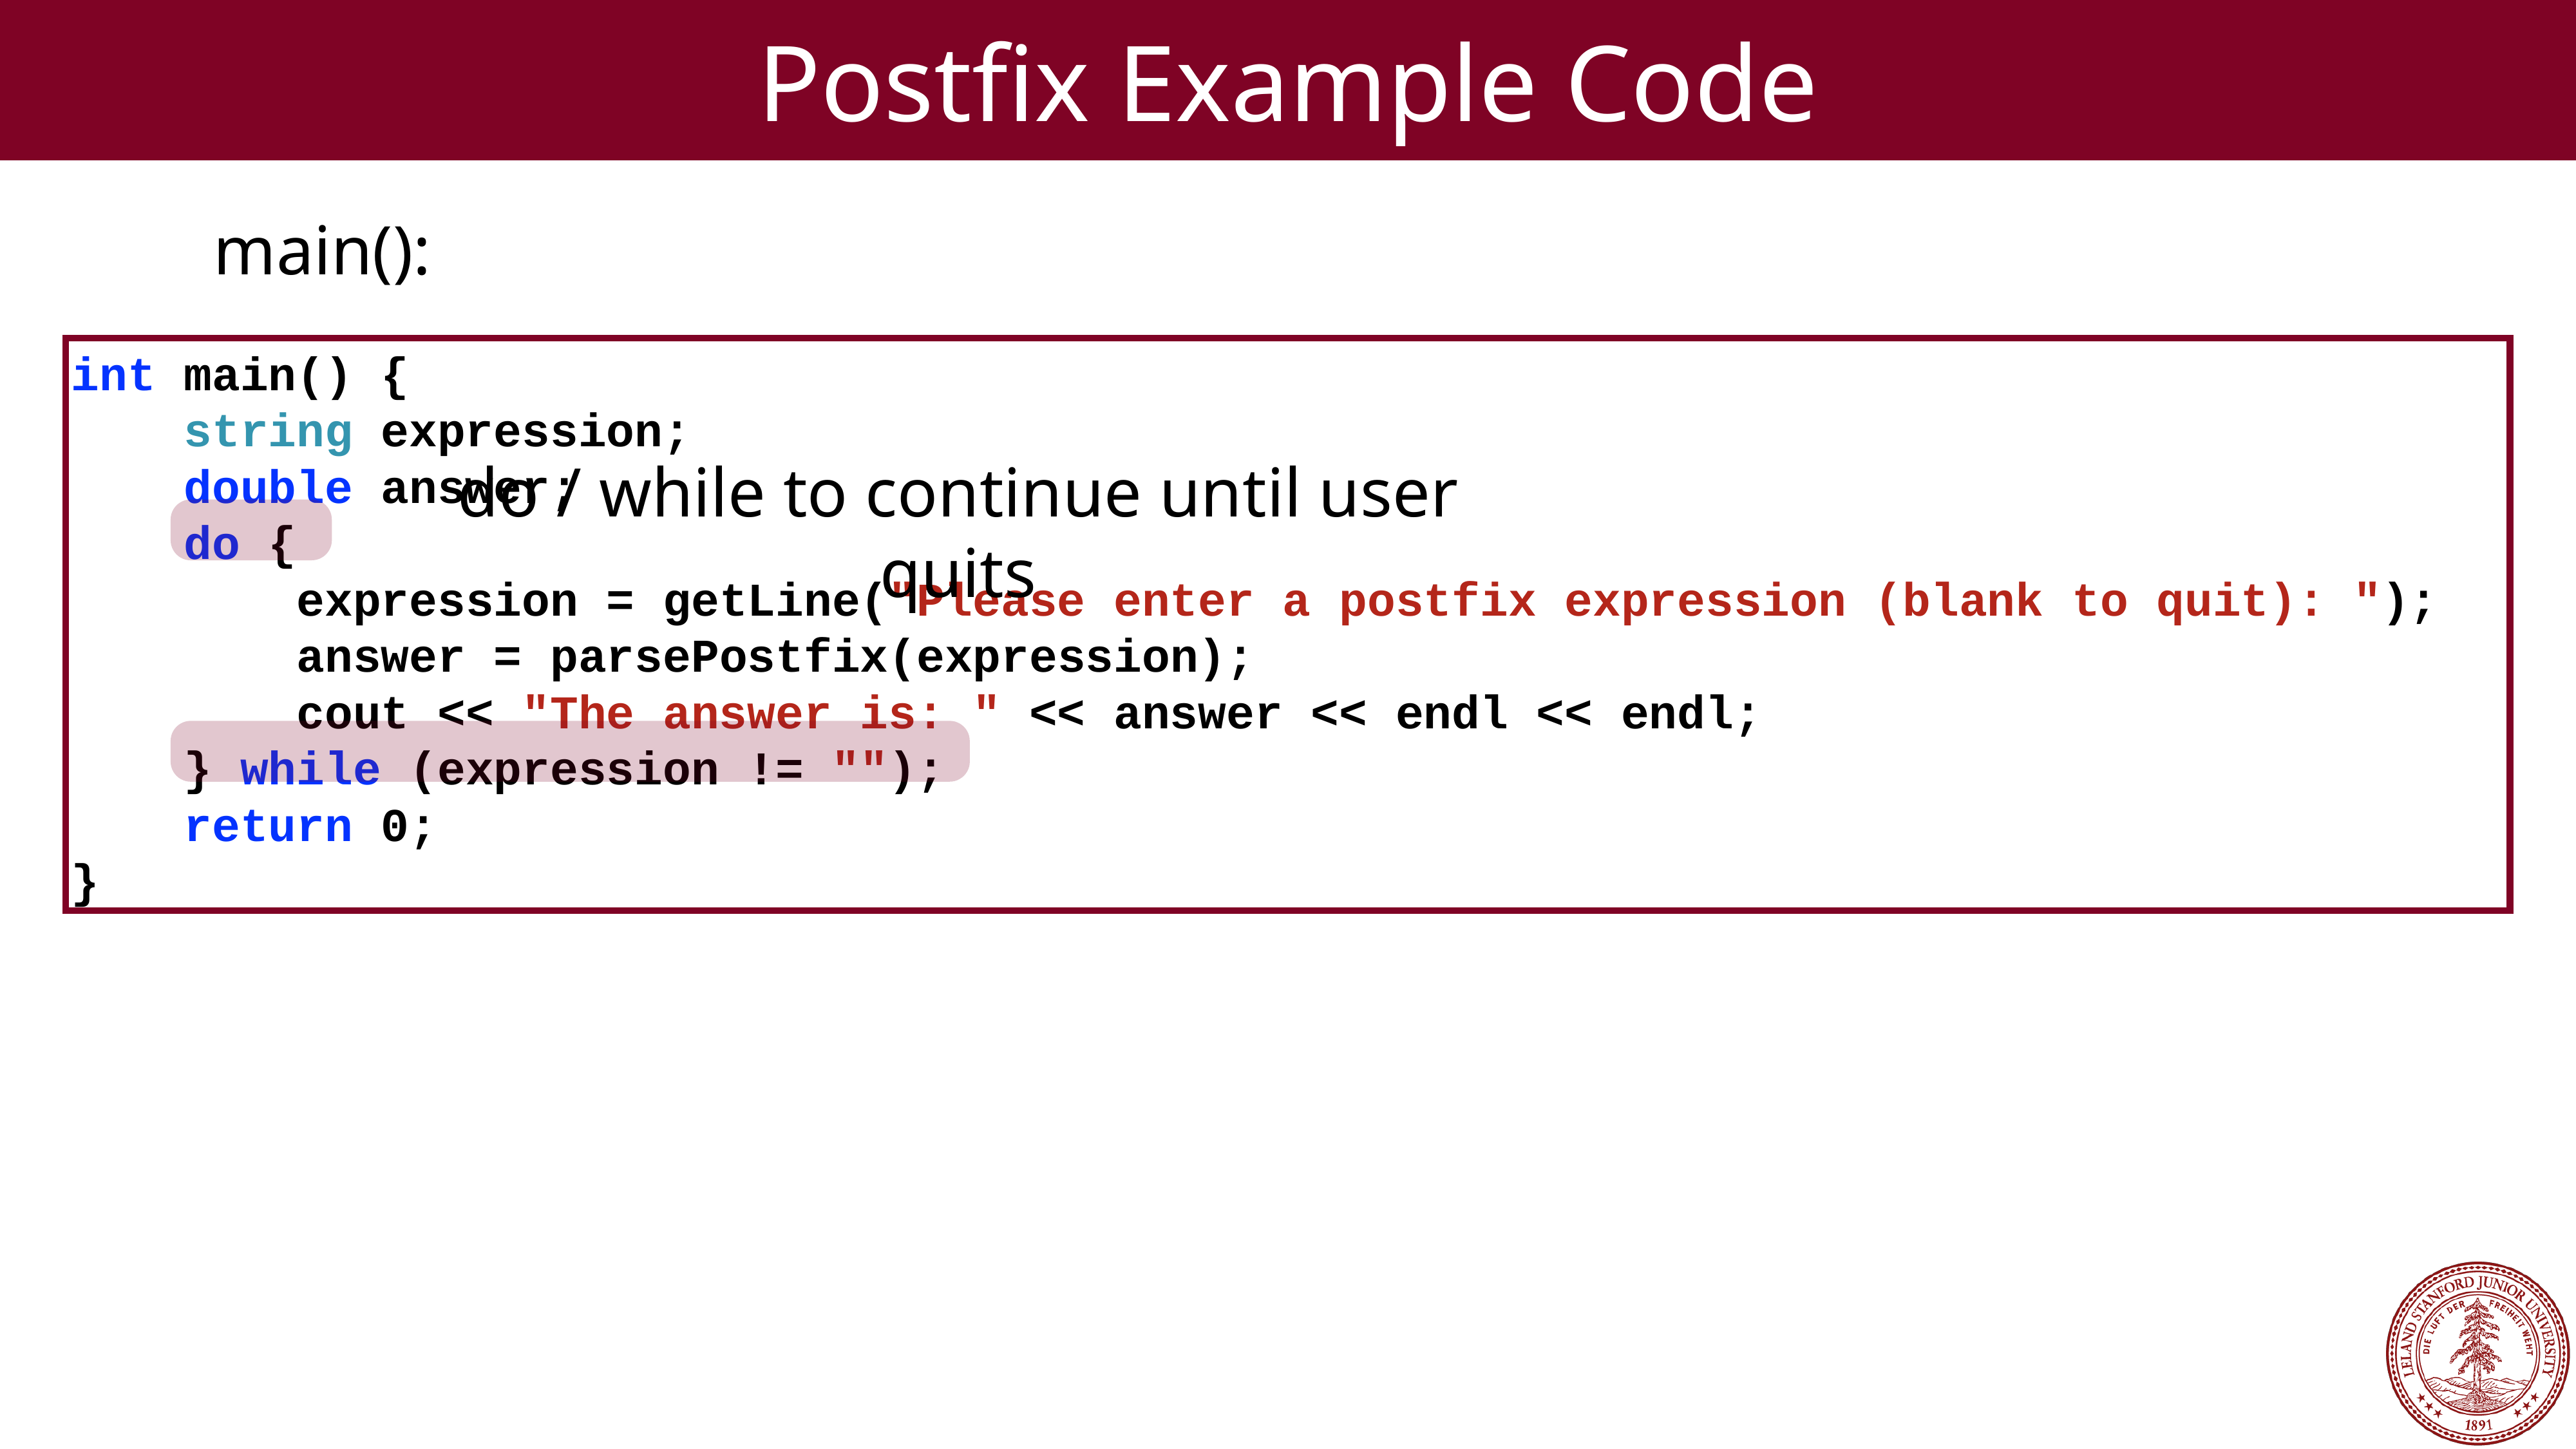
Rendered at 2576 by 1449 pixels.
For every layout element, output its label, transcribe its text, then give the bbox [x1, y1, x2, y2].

text_box Postfix Example Code [0, 0, 2576, 160]
text_box main(): [208, 202, 437, 294]
title int main() { string expression; double answer; do { expression = getLine("Please enter a postfix expression (blank to quit): "); answer = parsePostfix(expression); cout << "The answer is: " << answer << endl << endl; } while (expression != ""); return 0; } [65, 337, 2511, 911]
picture [2367, 1242, 2576, 1449]
text_box [170, 499, 332, 561]
text_box [170, 721, 970, 782]
text_box do / while to continue until user quits [377, 444, 1540, 616]
